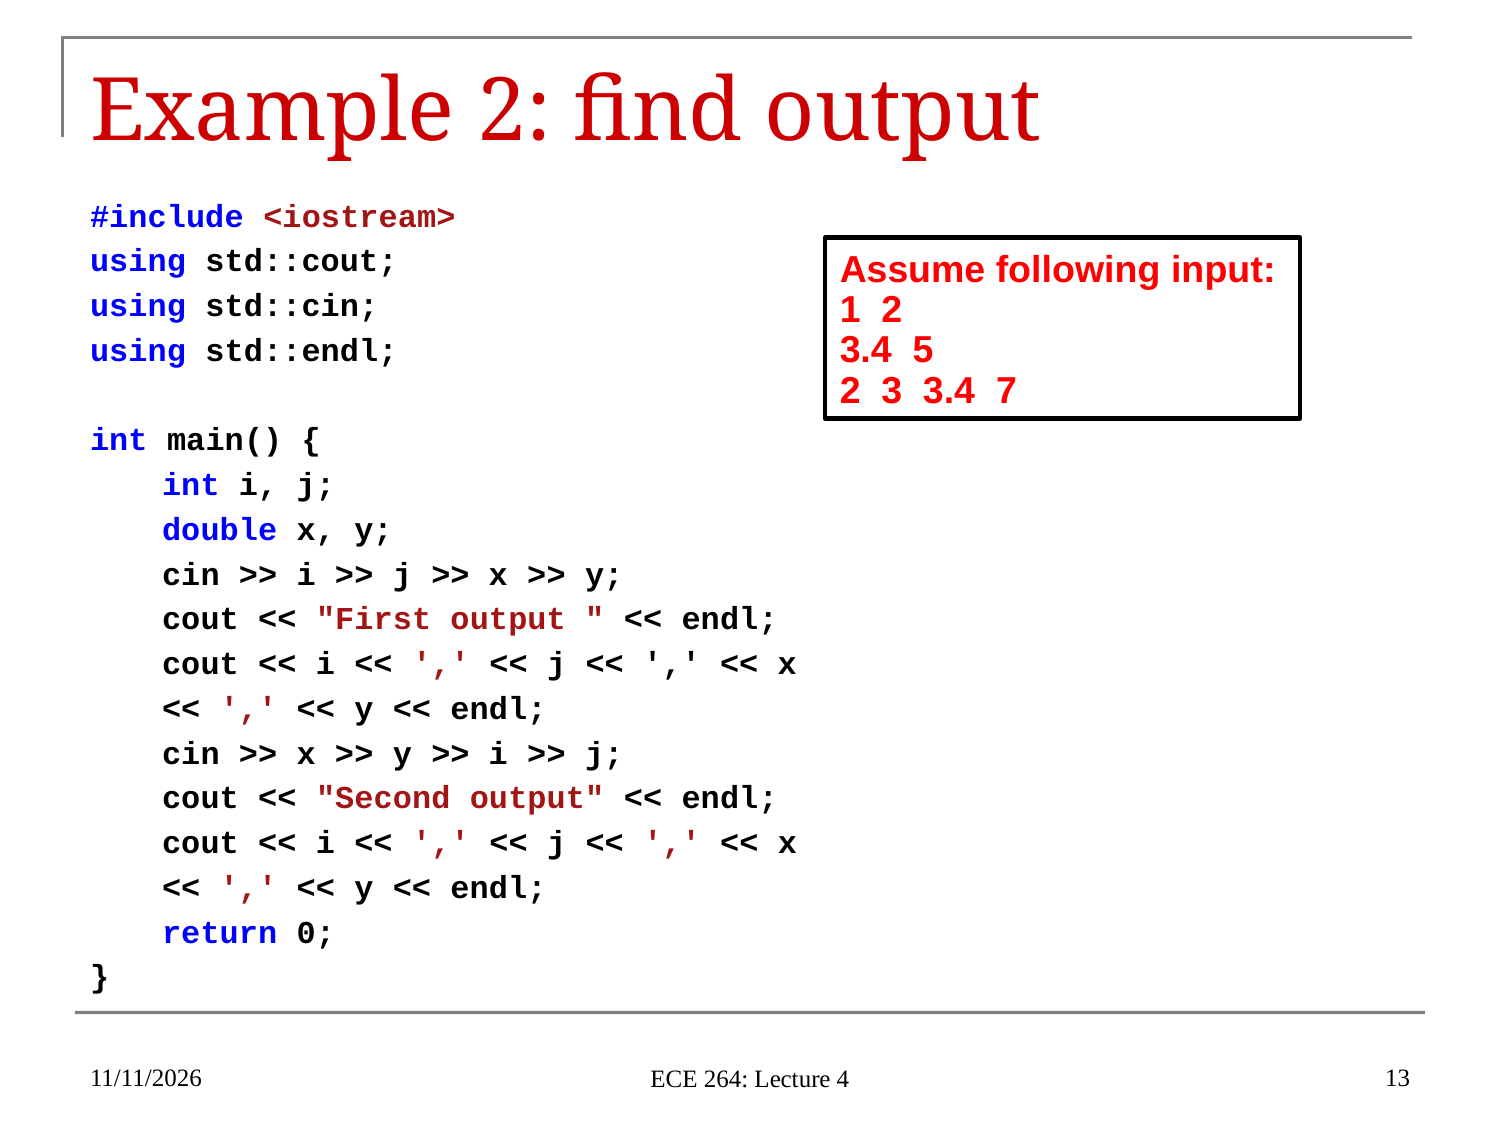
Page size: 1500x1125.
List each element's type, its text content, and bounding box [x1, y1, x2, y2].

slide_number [74, 1023, 426, 1100]
title Example 2: find output [75, 45, 1425, 163]
list #include <iostream> using std::cout; using std::cin; using std::endl; int main() { int i, j; double x, y; cin >> i >> j >> x >> y; cout << "First output " << endl; cout << i << ',' << j << ',' << x << ',' << y << endl; cin >> x >> y >> i >> j; cout << "Second output" << endl; cout << i << ',' << j << ',' << x << ',' << y << endl; return 0; } [75, 187, 1425, 1006]
footer ECE 264: Lecture 4 [512, 1024, 988, 1101]
text_box Assume following input: 1 2 3.4 5 2 3 3.4 7 [823, 235, 1302, 421]
slide_number 13 [1074, 1023, 1426, 1100]
